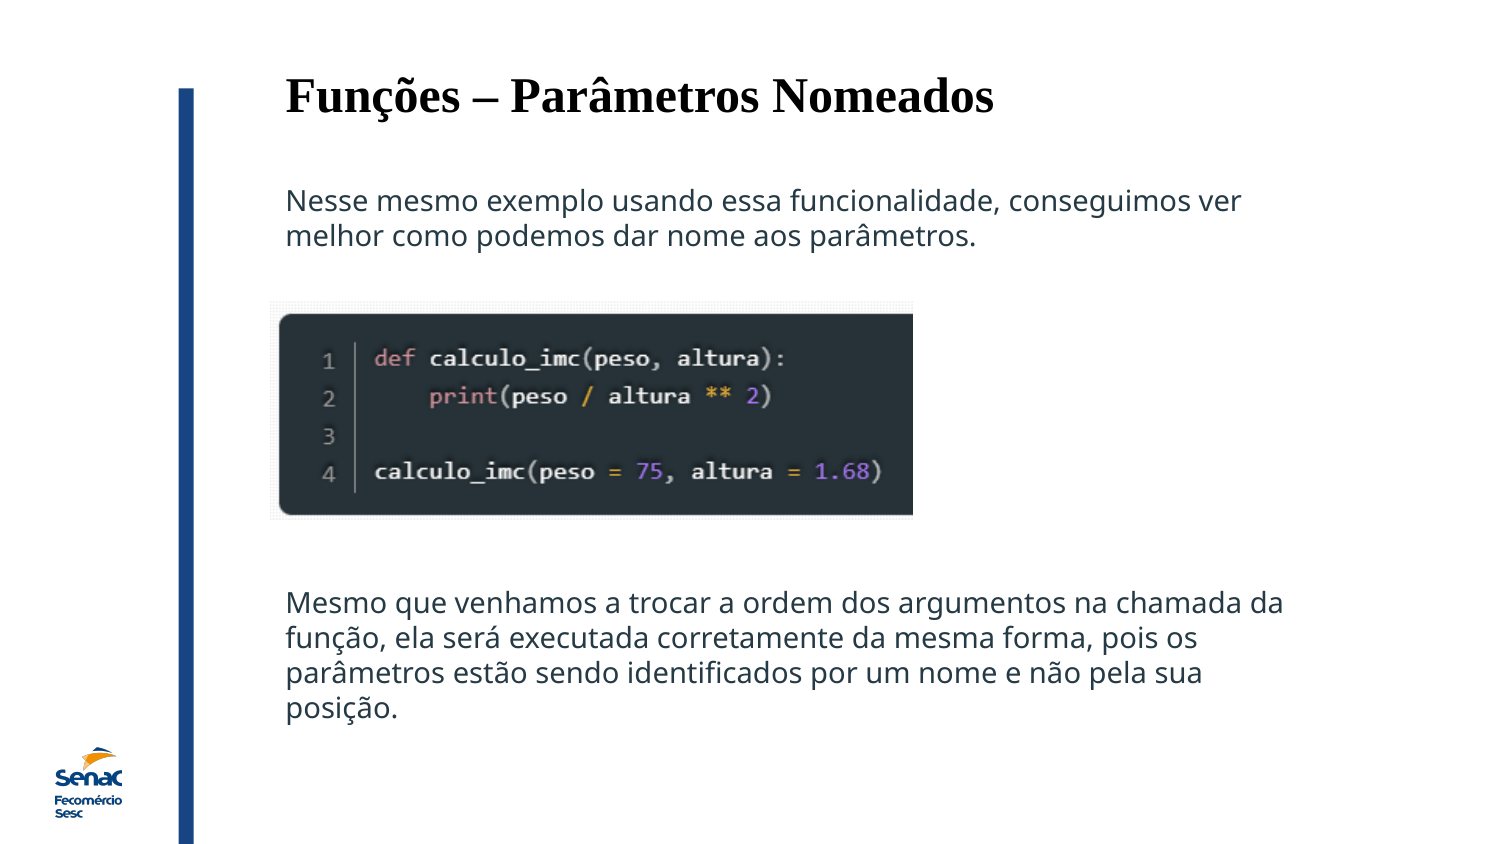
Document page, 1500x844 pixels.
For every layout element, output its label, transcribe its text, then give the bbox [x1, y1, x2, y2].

text_box Nesse mesmo exemplo usando essa funcionalidade, conseguimos ver melhor como podemos dar nome aos parâmetros. [270, 174, 1310, 260]
text_box Mesmo que venhamos a trocar a ordem dos argumentos na chamada da função, ela será executada corretamente da mesma forma, pois os parâmetros estão sendo identificados por um nome e não pela sua posição. [270, 576, 1321, 732]
picture [270, 300, 913, 520]
text_box Funções – Parâmetros Nomeados [270, 54, 1500, 130]
picture [55, 747, 122, 818]
